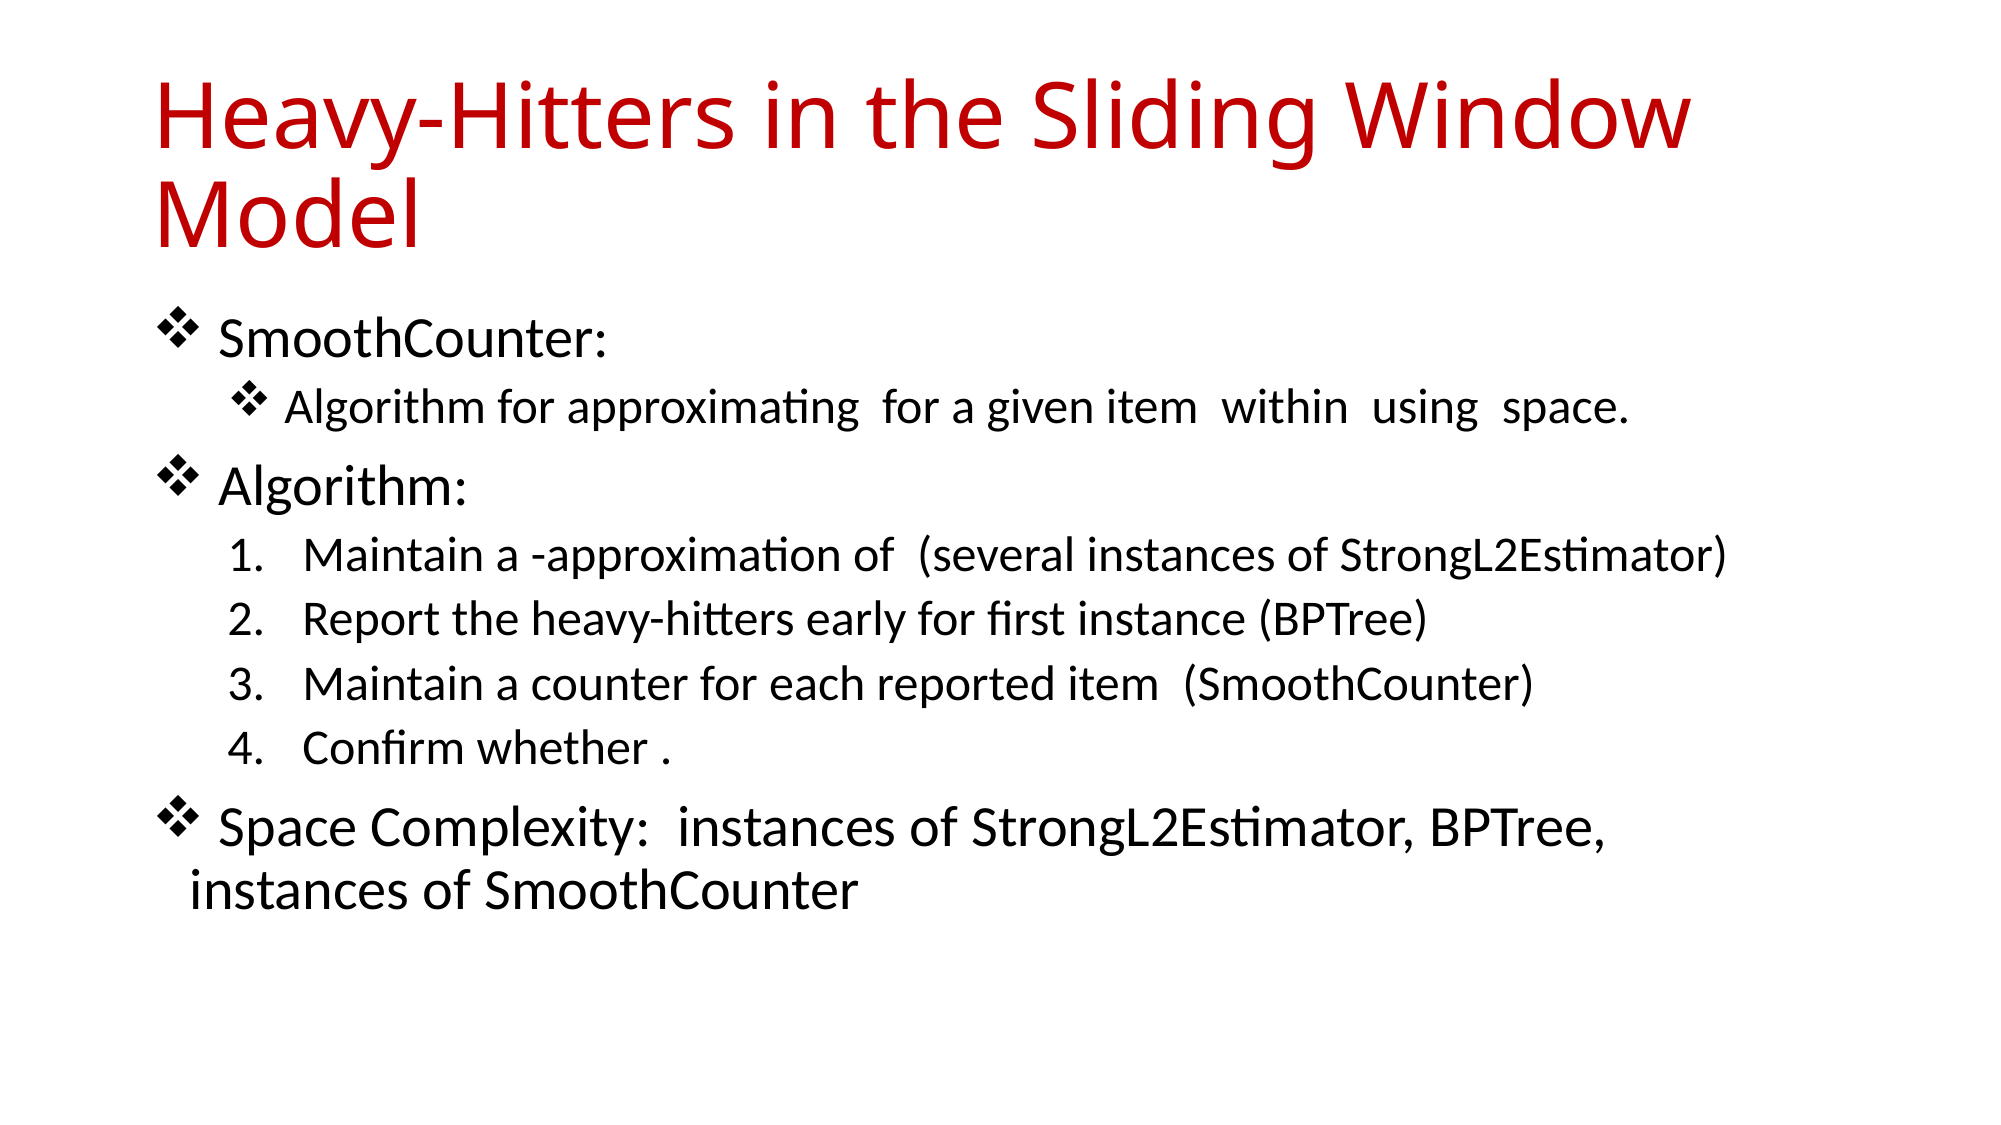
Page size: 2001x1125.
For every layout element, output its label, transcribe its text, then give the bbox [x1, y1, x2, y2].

title Heavy-Hitters in the Sliding Window Model [137, 59, 1863, 278]
